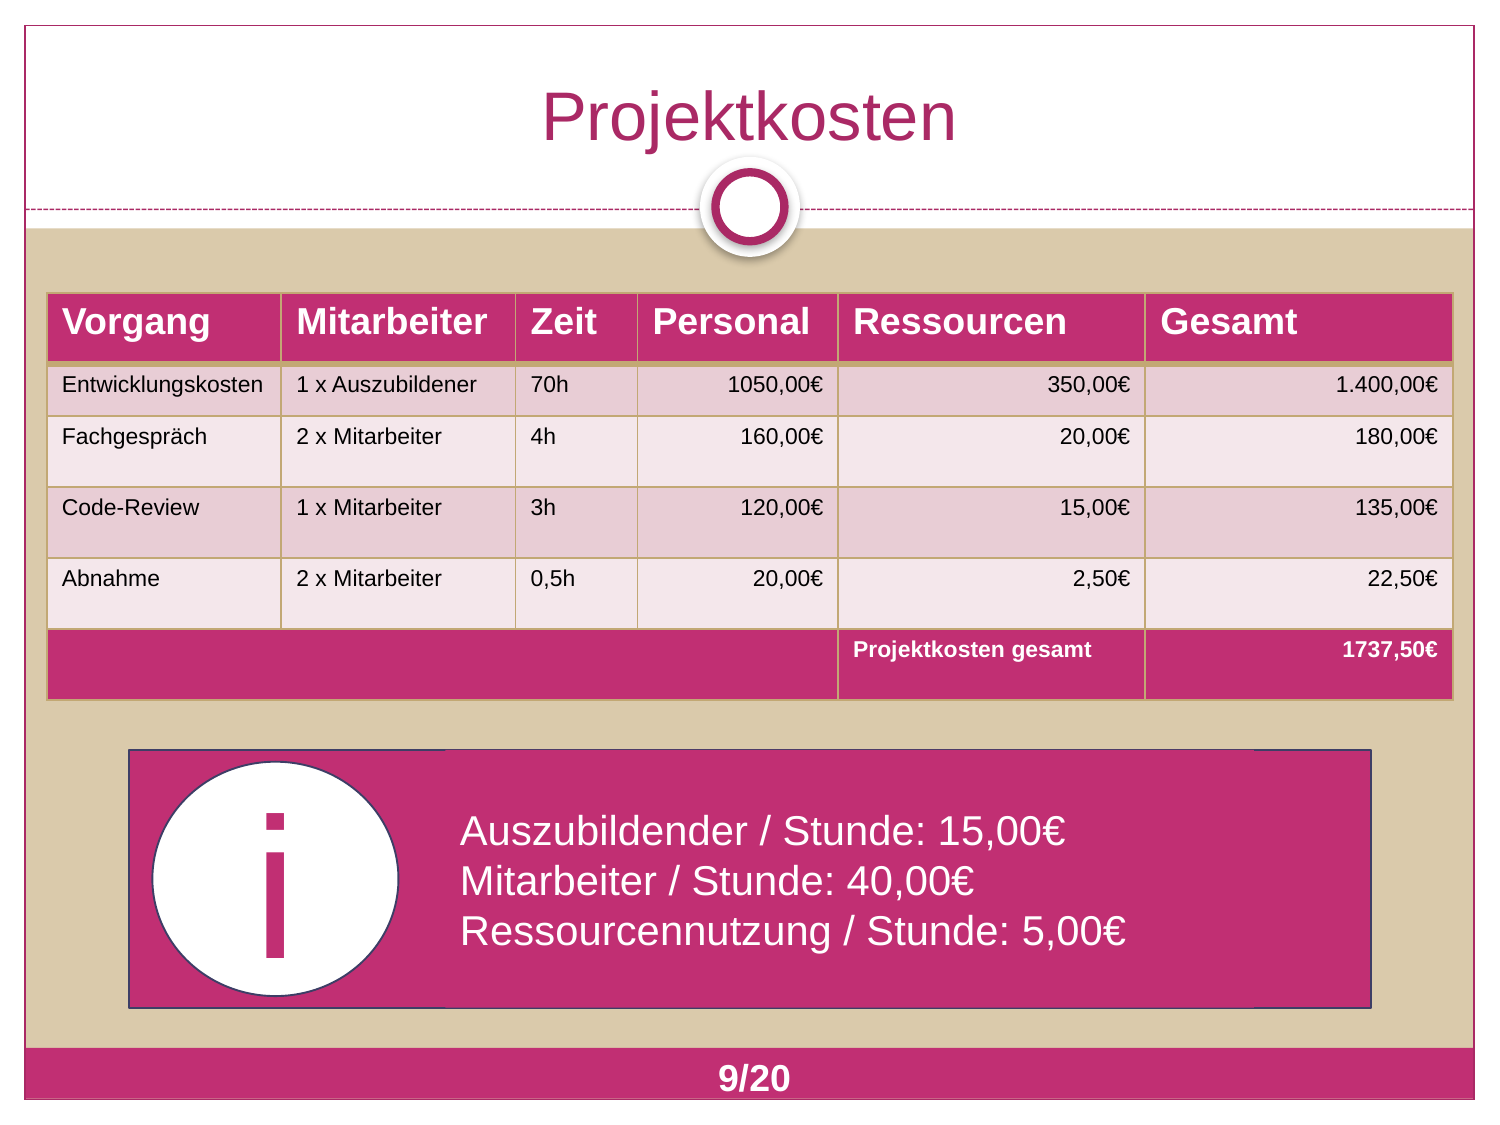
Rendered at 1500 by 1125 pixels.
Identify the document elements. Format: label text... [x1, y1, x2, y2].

table_cell Abnahme [48, 559, 280, 628]
table_header Vorgang [48, 294, 280, 361]
table_cell 160,00€ [638, 417, 837, 486]
table_cell 20,00€ [839, 417, 1144, 486]
table_cell 22,50€ [1146, 559, 1452, 628]
table_cell 2,50€ [839, 559, 1144, 628]
table_cell 1.400,00€ [1146, 367, 1452, 415]
table_cell 1050,00€ [638, 367, 837, 415]
text_box 9/20 [703, 1046, 806, 1107]
table_header Ressourcen [839, 294, 1144, 361]
table_cell 20,00€ [638, 559, 837, 628]
table_cell 135,00€ [1146, 488, 1452, 557]
table_header Mitarbeiter [282, 294, 515, 361]
table_cell 1 x Auszubildener [282, 367, 515, 415]
table_cell 1 x Mitarbeiter [282, 488, 515, 557]
table_cell 4h [516, 417, 637, 486]
table_cell 180,00€ [1146, 417, 1452, 486]
table_cell Entwicklungskosten [48, 367, 280, 415]
table_header Gesamt [1146, 294, 1452, 361]
table_cell [48, 630, 837, 699]
table_cell Fachgespräch [48, 417, 280, 486]
table_cell Code-Review [48, 488, 280, 557]
table_cell Projektkosten gesamt [839, 630, 1144, 699]
table_header Personal [638, 294, 837, 361]
title Projektkosten [49, 37, 1450, 162]
table_header Zeit [516, 294, 637, 361]
table_cell 120,00€ [638, 488, 837, 557]
table_cell 350,00€ [839, 367, 1144, 415]
table_cell 3h [516, 488, 637, 557]
table_cell 1737,50€ [1146, 630, 1452, 699]
table_cell 15,00€ [839, 488, 1144, 557]
table_cell 0,5h [516, 559, 637, 628]
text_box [128, 749, 1372, 1008]
table_cell 2 x Mitarbeiter [282, 417, 515, 486]
table_cell 70h [516, 367, 637, 415]
table_cell 2 x Mitarbeiter [282, 559, 515, 628]
